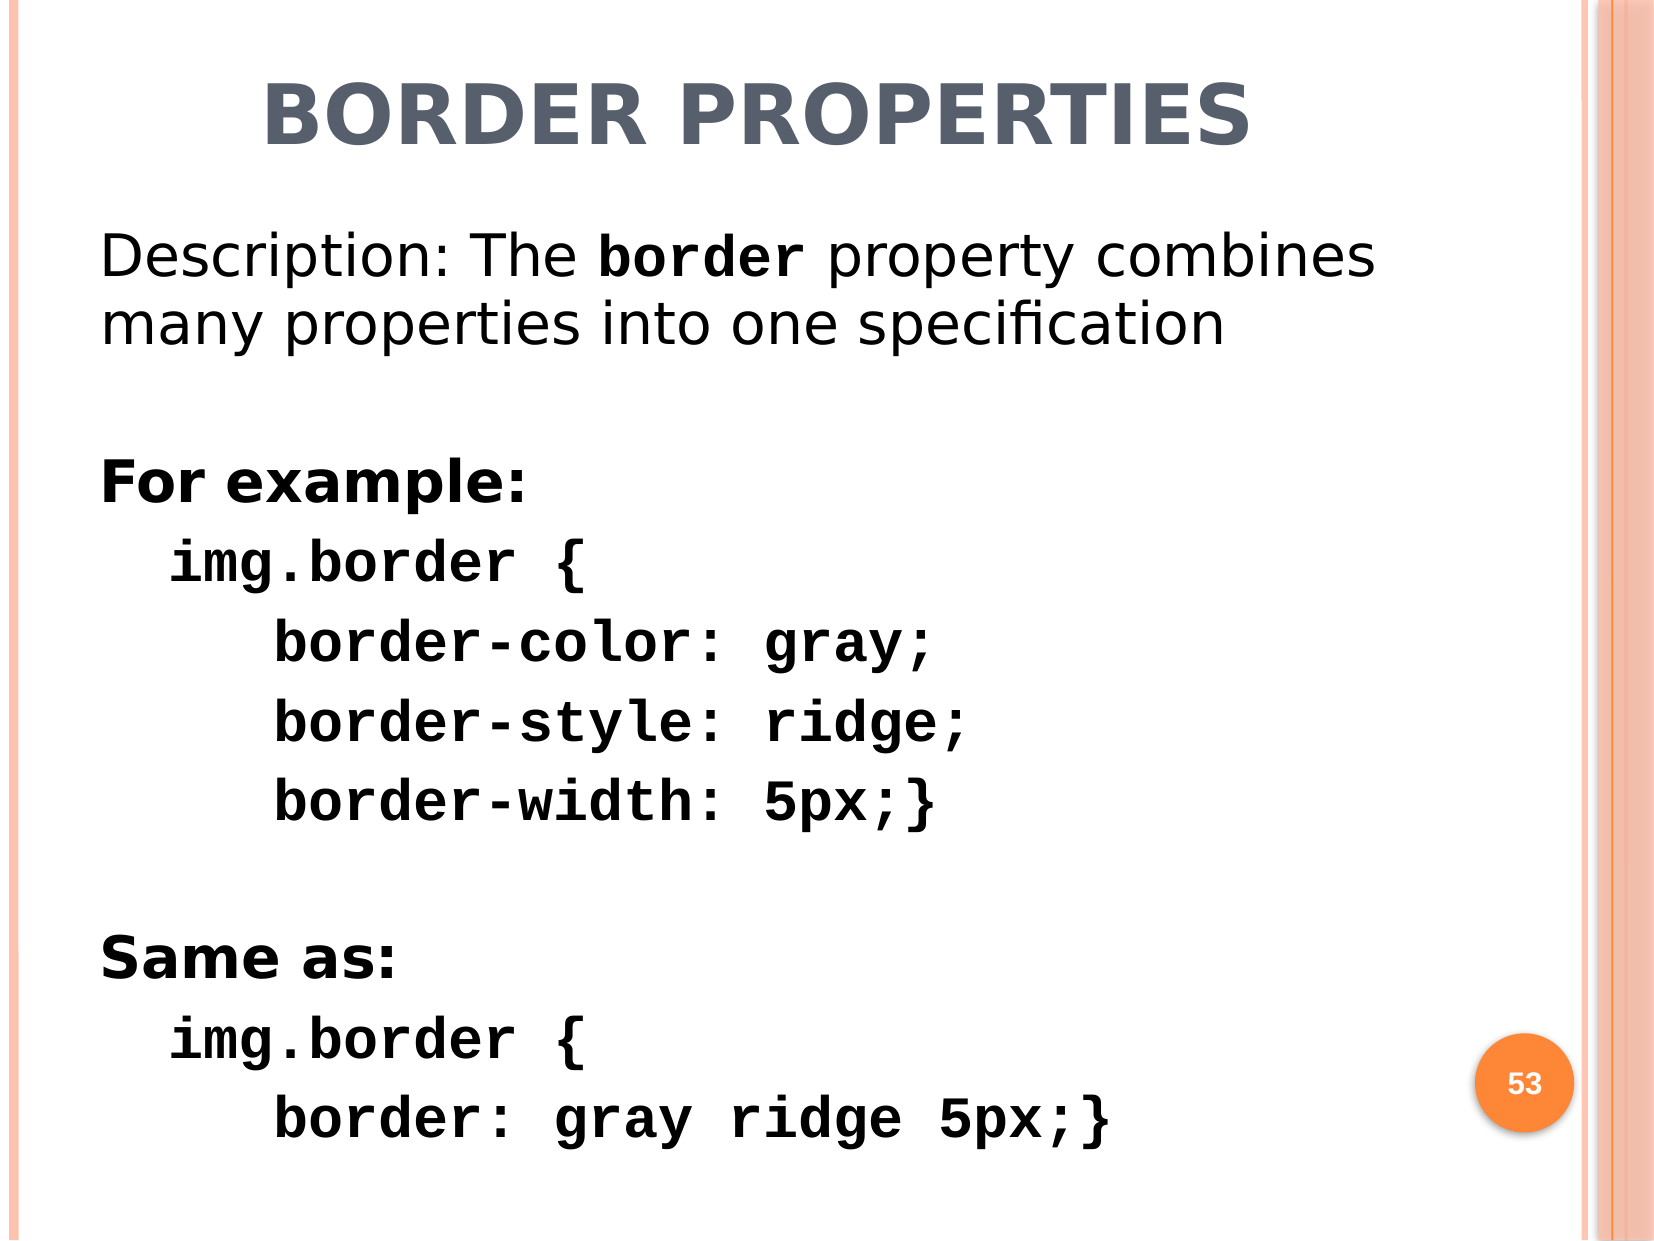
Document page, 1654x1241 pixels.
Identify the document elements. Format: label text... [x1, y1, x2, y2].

list Description: The border property combines many properties into one specification For example: img.border { border-color: gray; border-style: ridge; border-width: 5px;} Same as: img.border { border: gray ridge 5px;} [82, 219, 1552, 1171]
title border Properties [82, 49, 1434, 170]
slide_number 53 [1470, 1037, 1581, 1131]
